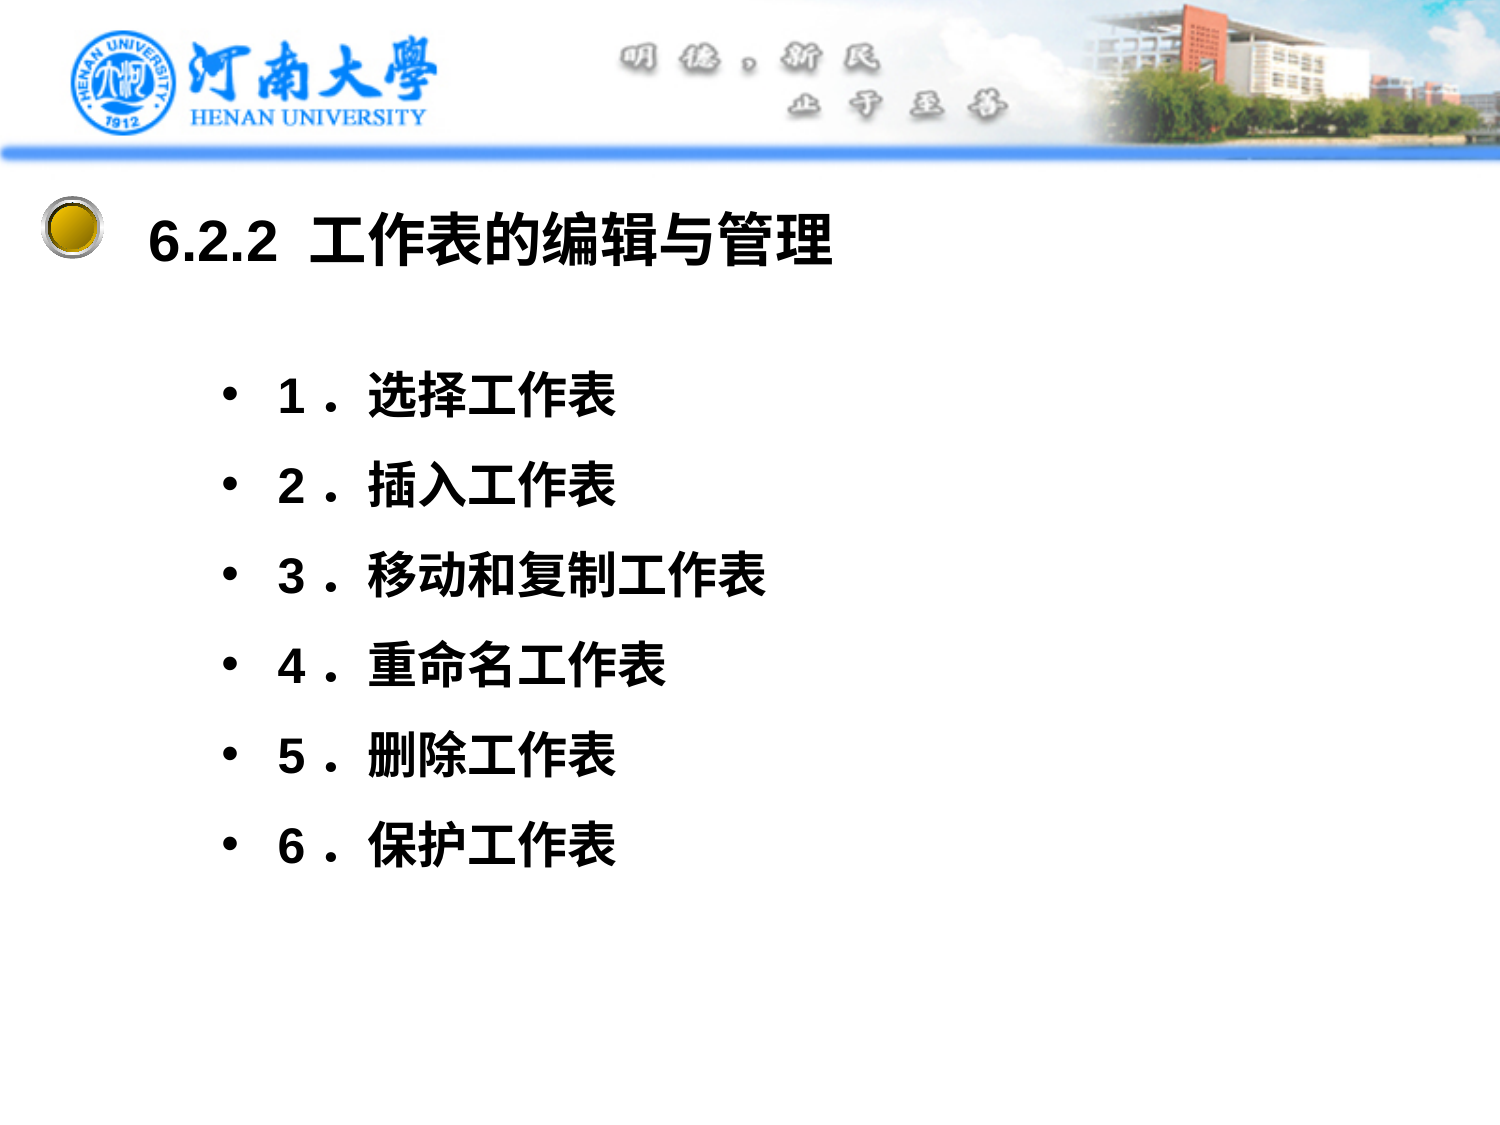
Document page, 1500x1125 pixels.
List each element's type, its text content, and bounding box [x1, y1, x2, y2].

text_box 6.2.2 工作表的编辑与管理 [133, 160, 848, 281]
picture [0, 1, 1500, 1125]
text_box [40, 195, 104, 259]
text_box 1．选择工作表 2．插入工作表 3．移动和复制工作表 4．重命名工作表 5．删除工作表 6．保护工作表 [206, 326, 1306, 881]
